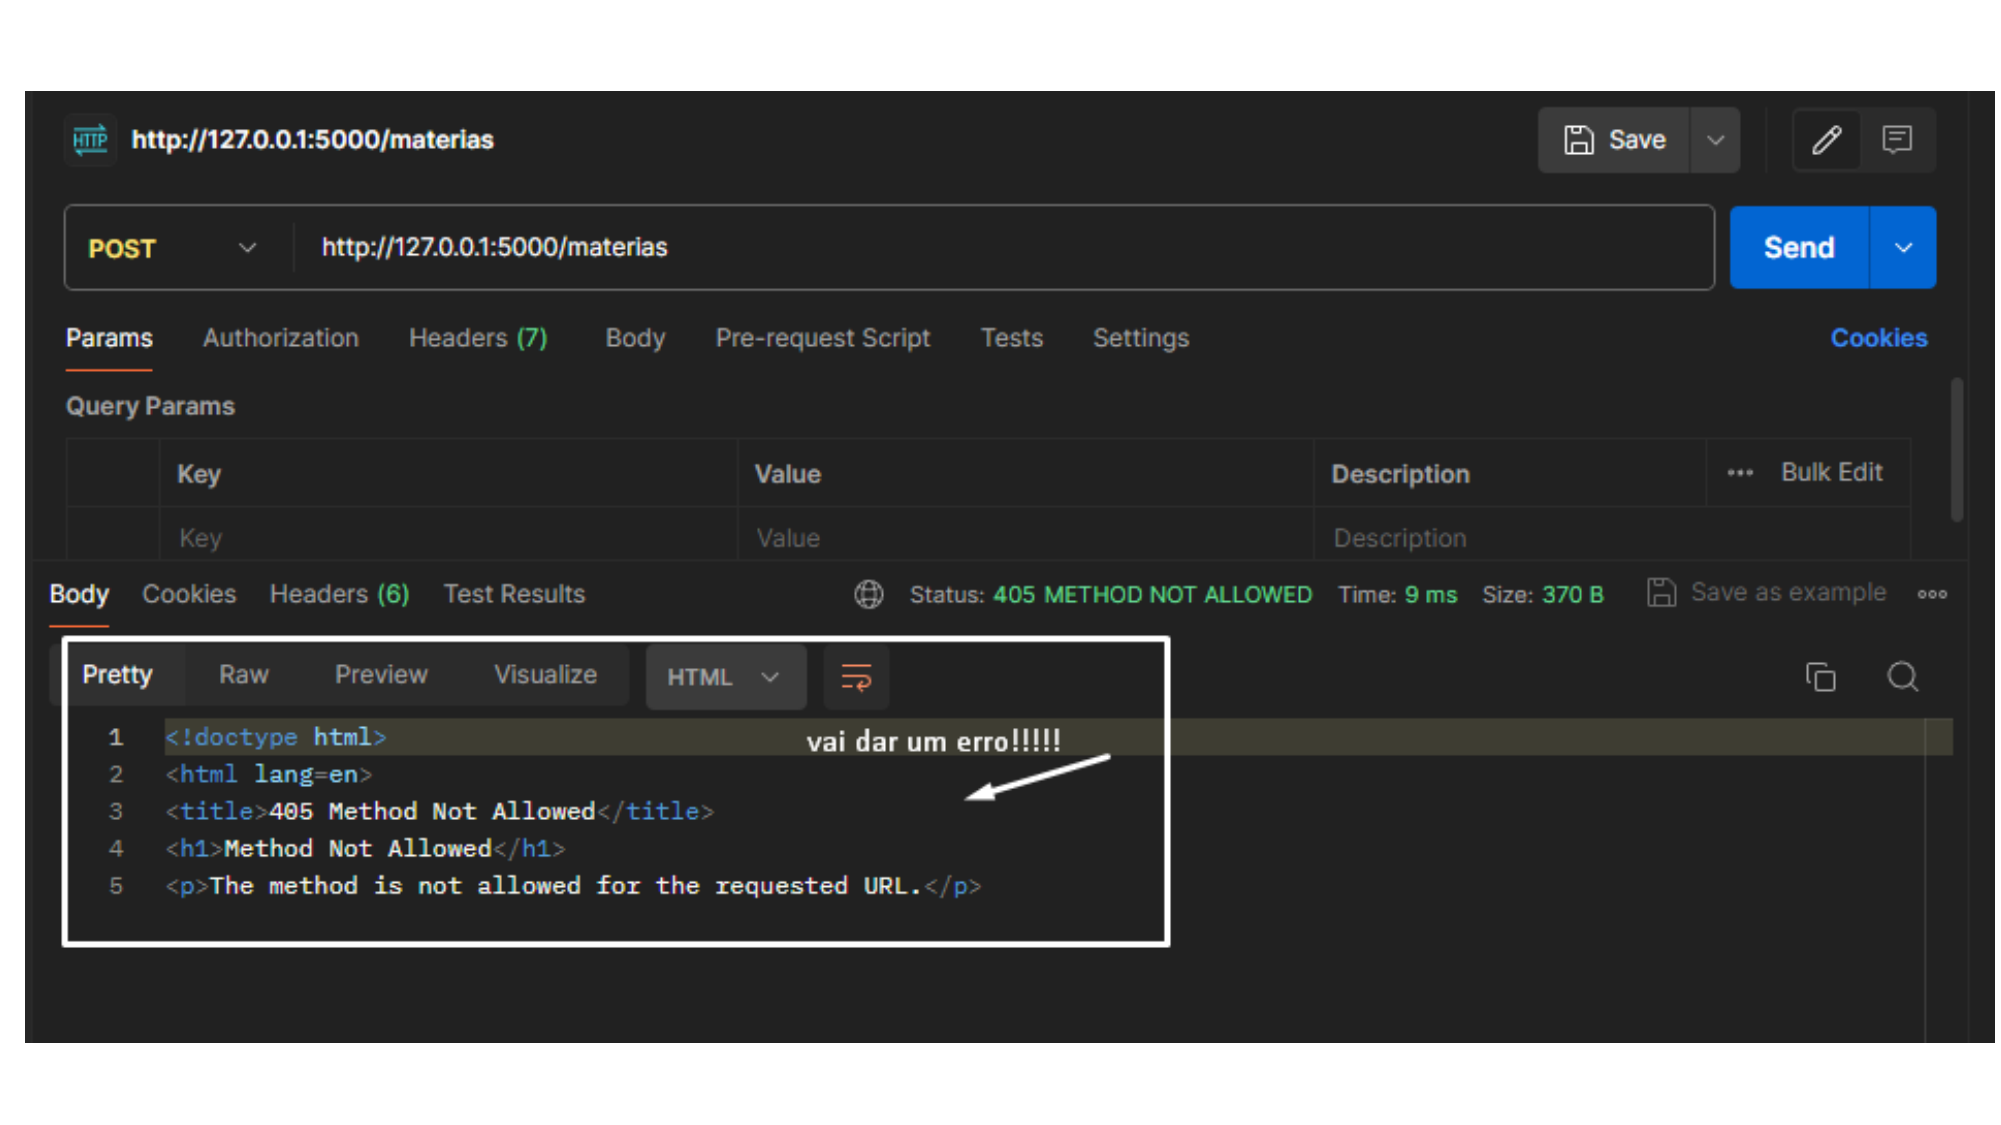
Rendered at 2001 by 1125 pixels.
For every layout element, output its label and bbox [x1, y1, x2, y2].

picture [25, 91, 1995, 1043]
